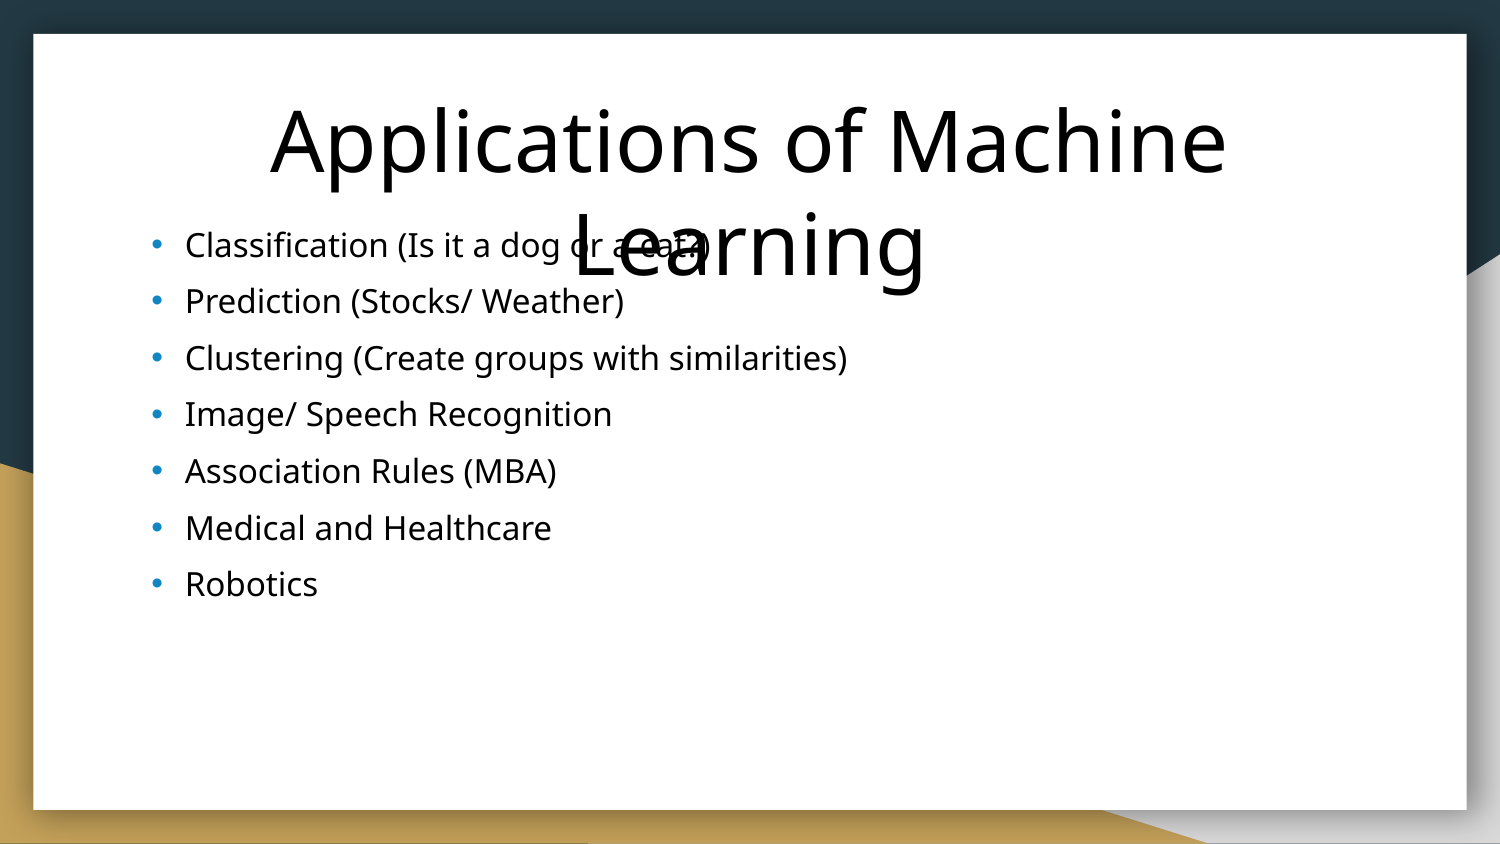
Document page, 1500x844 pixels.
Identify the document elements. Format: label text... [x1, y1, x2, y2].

title Applications of Machine Learning [134, 72, 1366, 208]
list Classification (Is it a dog or a cat?) Prediction (Stocks/ Weather) Clustering (Create groups with similarities) Image/ Speech Recognition Association Rules (MBA) Medical and Healthcare Robotics [134, 208, 1366, 781]
